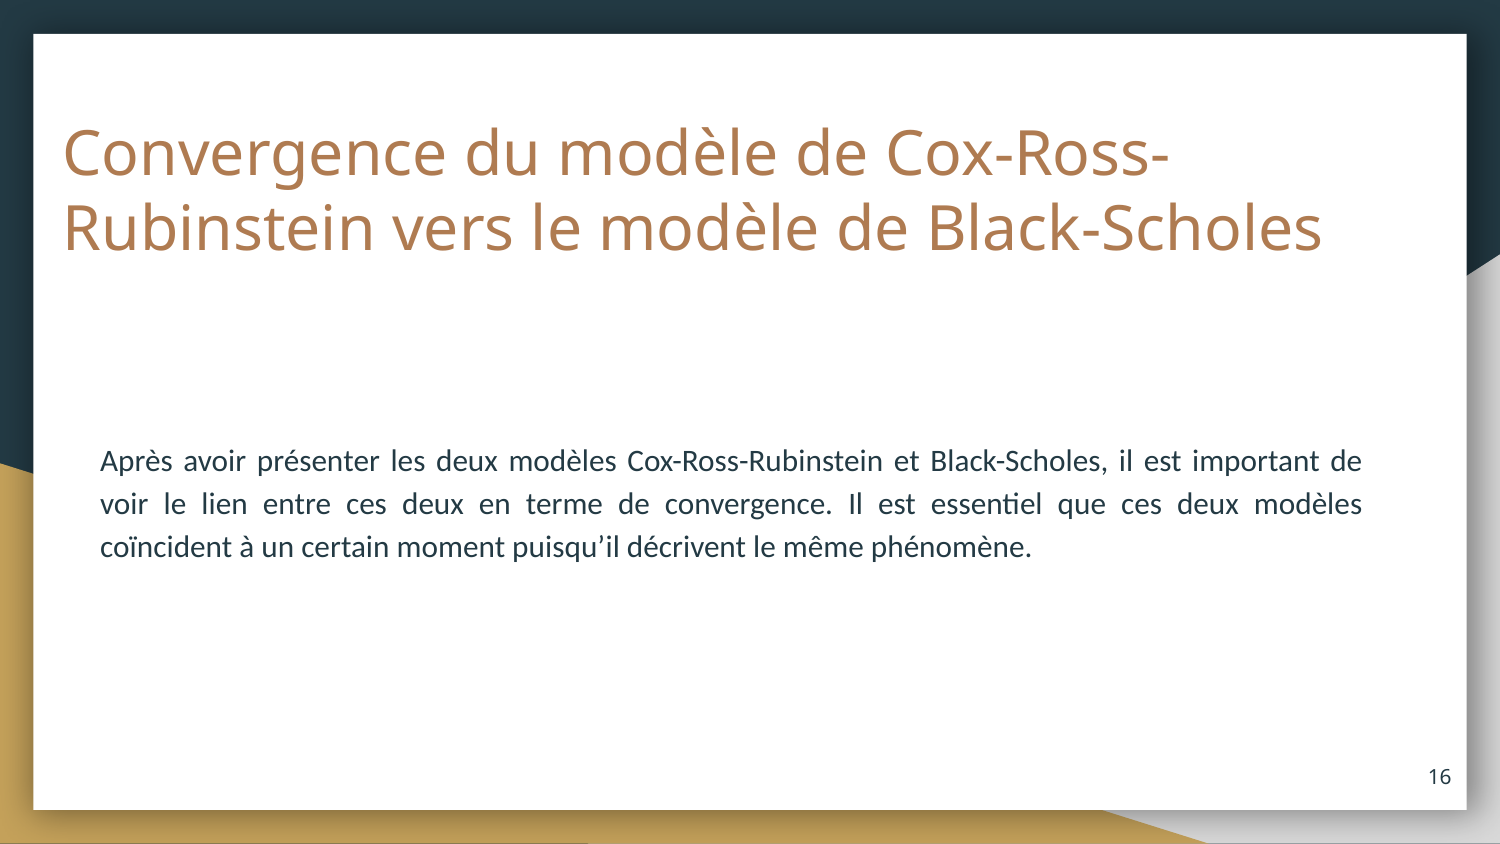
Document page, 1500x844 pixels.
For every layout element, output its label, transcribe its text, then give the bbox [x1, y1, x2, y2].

title Convergence du modèle de Cox-Ross-Rubinstein vers le modèle de Black-Scholes [47, 41, 1454, 335]
list Après avoir présenter les deux modèles Cox-Ross-Rubinstein et Black-Scholes, il est important de voir le lien entre ces deux en terme de convergence. Il est essentiel que ces deux modèles coïncident à un certain moment puisqu’il décrivent le même phénomène. [85, 315, 1380, 660]
slide_number 16 [1376, 745, 1467, 810]
